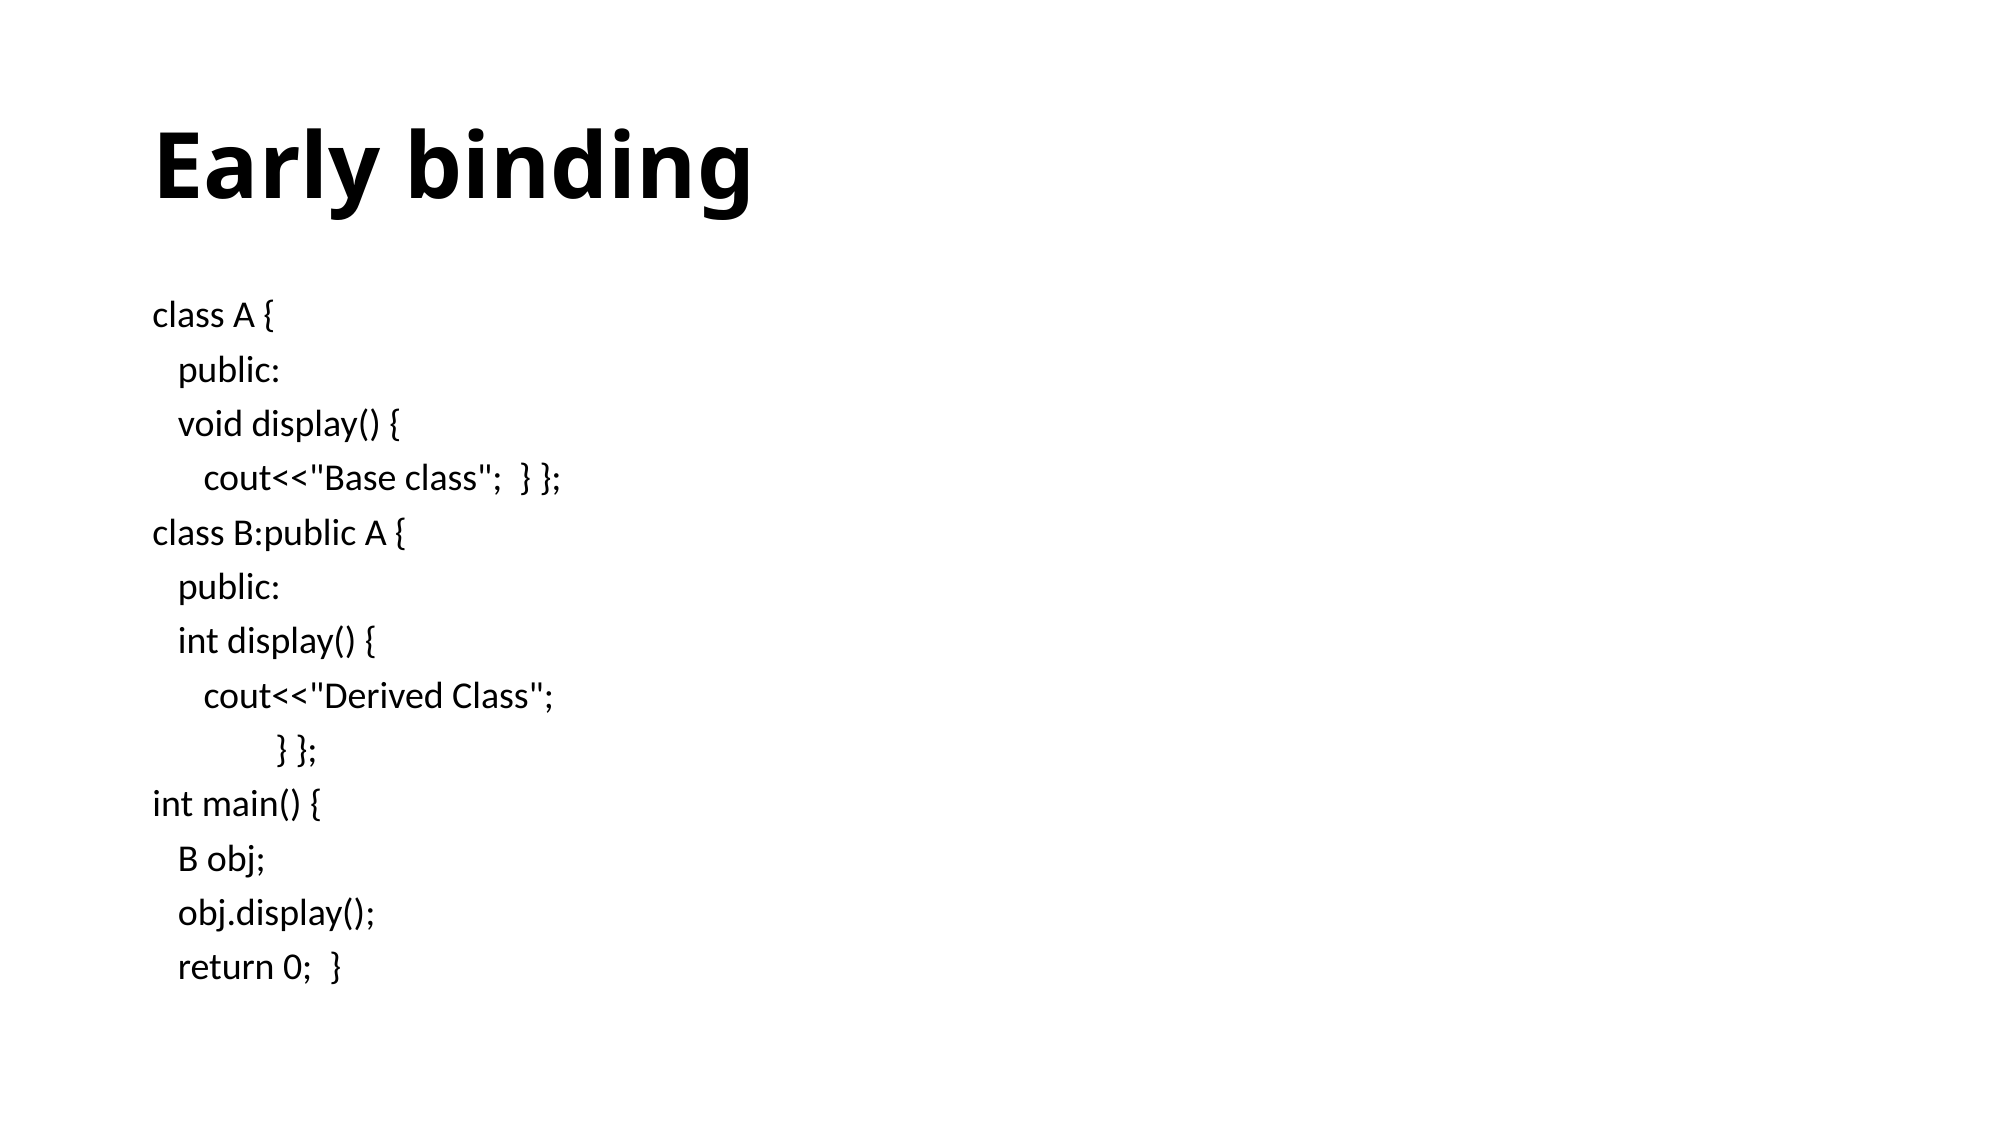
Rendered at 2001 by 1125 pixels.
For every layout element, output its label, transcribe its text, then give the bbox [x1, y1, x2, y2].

list class A { public: void display() { cout<<"Base class"; } }; class B:public A { public: int display() { cout<<"Derived Class"; } }; int main() { B obj; obj.display(); return 0; } [137, 287, 1863, 1002]
title Early binding [137, 59, 1863, 278]
